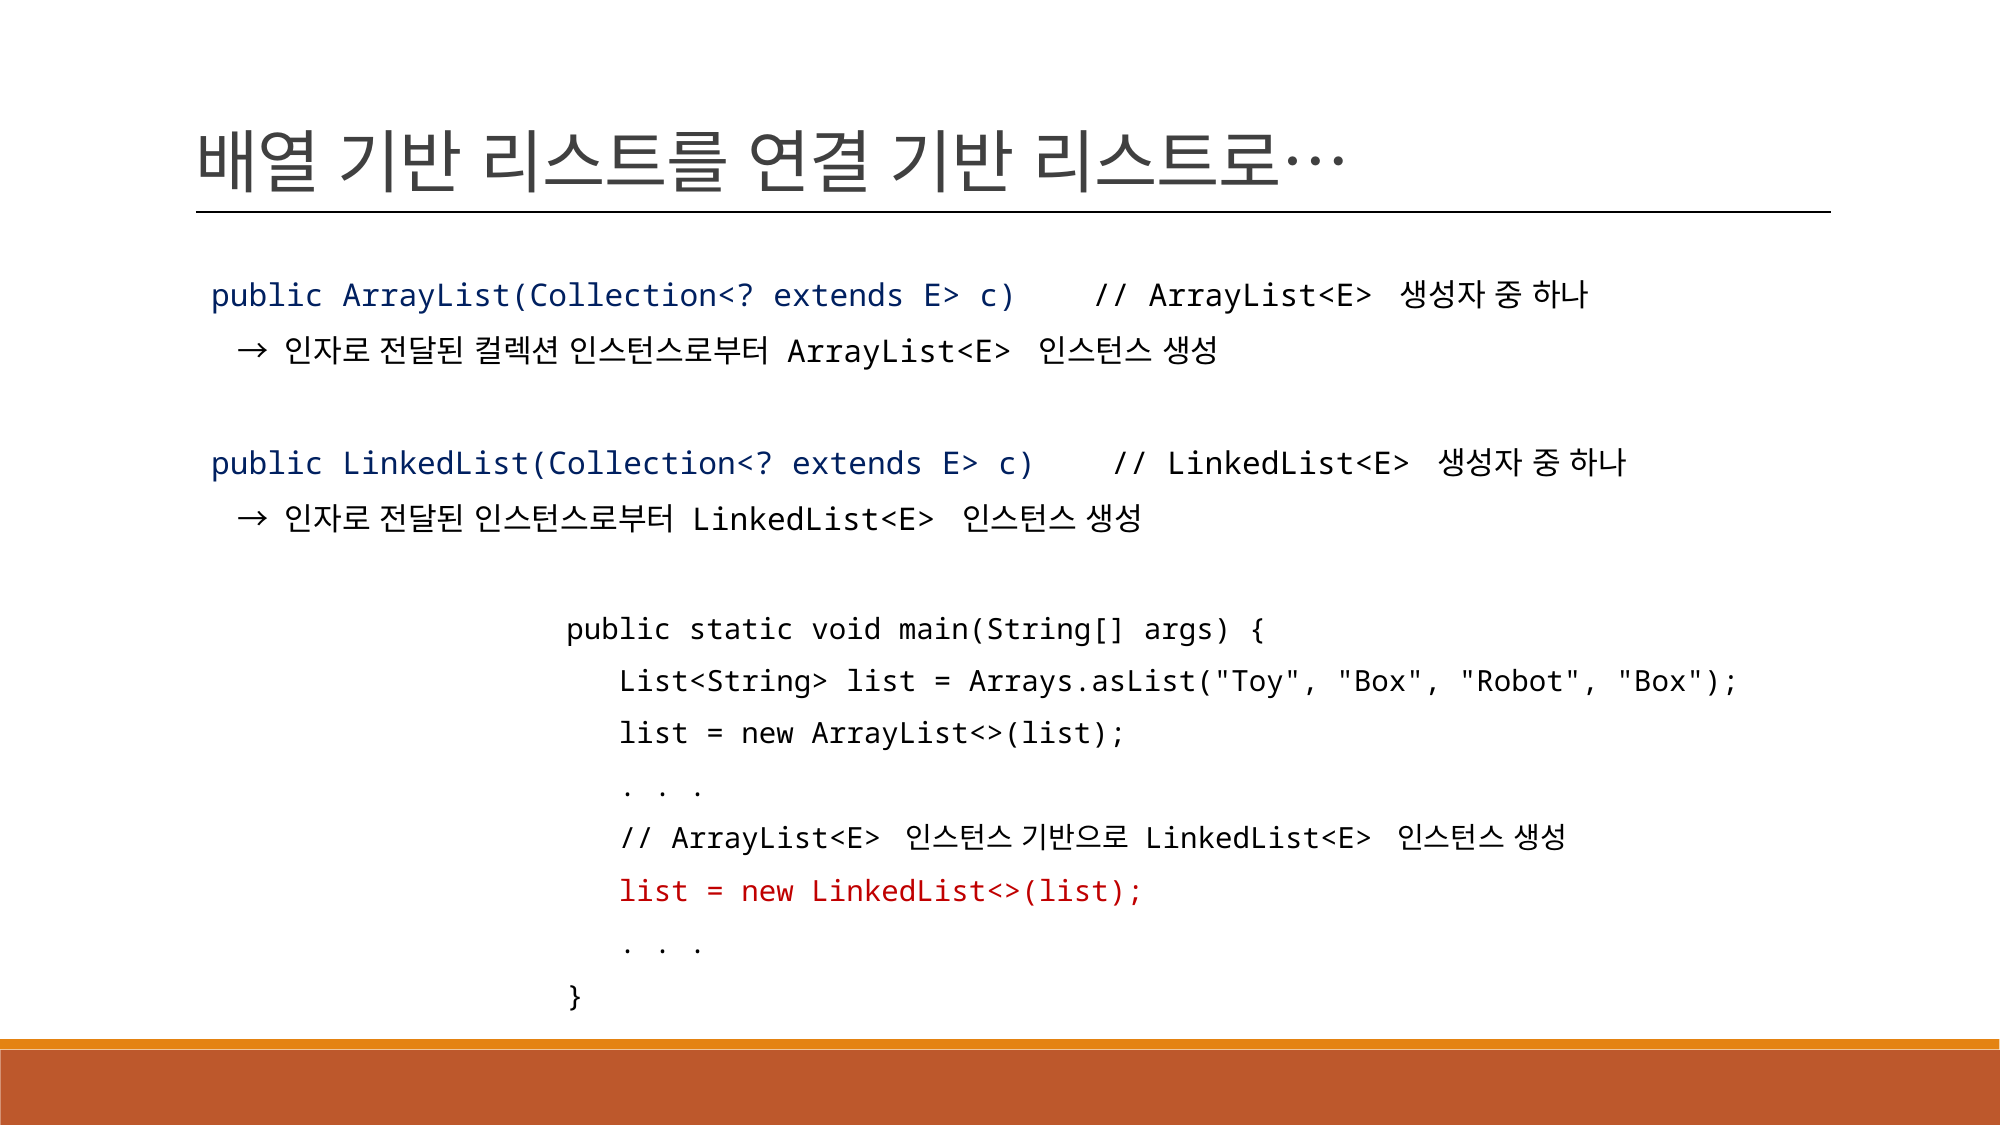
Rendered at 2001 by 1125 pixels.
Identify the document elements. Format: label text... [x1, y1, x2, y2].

text_box public ArrayList(Collection<? extends E> c) // ArrayList<E> 생성자 중 하나 → 인자로 전달된 컬렉션 인스턴스로부터 ArrayList<E> 인스턴스 생성 public LinkedList(Collection<? extends E> c) // LinkedList<E> 생성자 중 하나 → 인자로 전달된 인스턴스로부터 LinkedList<E> 인스턴스 생성 [196, 248, 1831, 545]
text_box public static void main(String[] args) { List<String> list = Arrays.asList("Toy", "Box", "Robot", "Box"); list = new ArrayList<>(list); . . . // ArrayList<E> 인스턴스 기반으로 LinkedList<E> 인스턴스 생성 list = new LinkedList<>(list); . . . } [551, 585, 1830, 1020]
text_box 배열 기반 리스트를 연결 기반 리스트로… [179, 20, 1830, 210]
